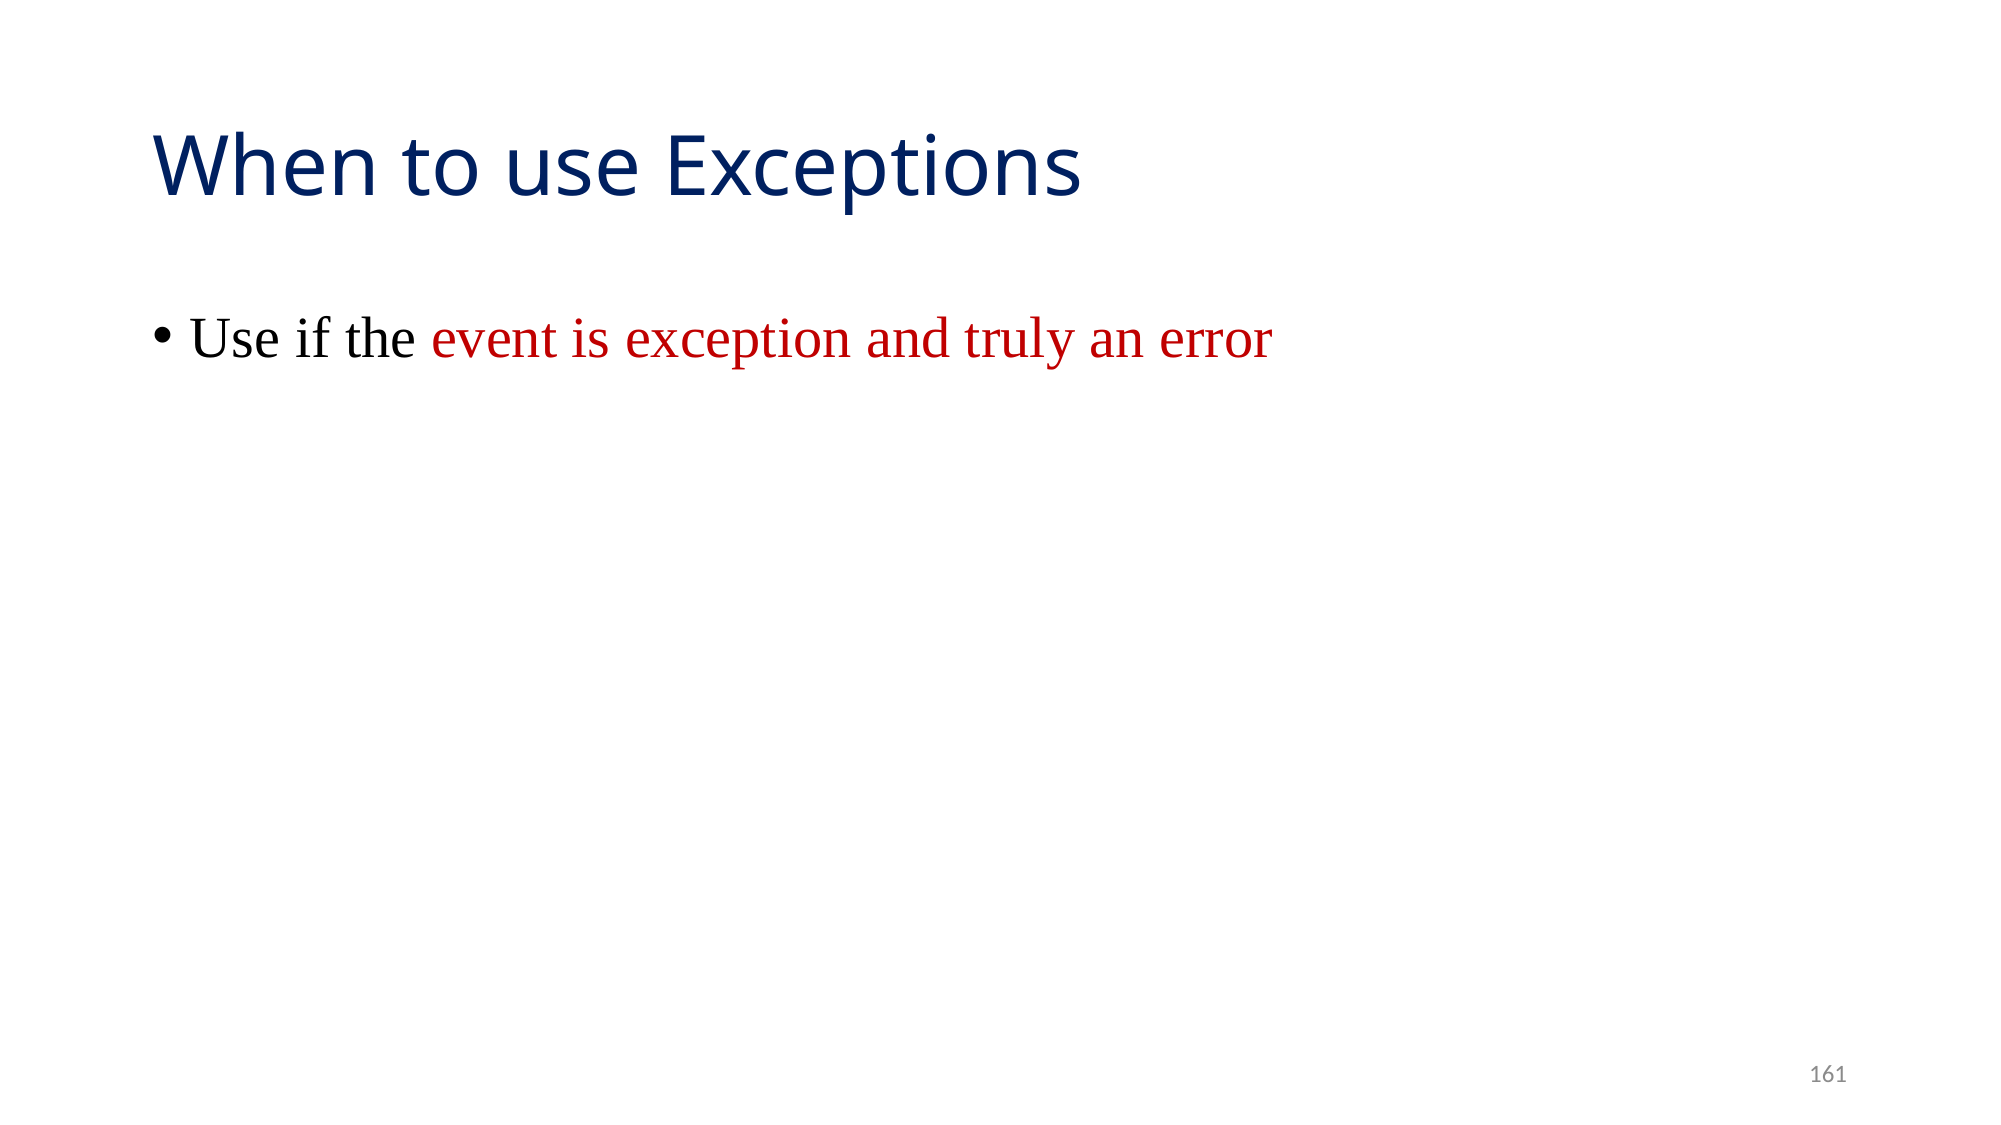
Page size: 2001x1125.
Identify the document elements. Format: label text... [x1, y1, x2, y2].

slide_number 161 [1412, 1042, 1863, 1103]
title When to use Exceptions [137, 59, 1863, 278]
list Use if the event is exception and truly an error [137, 299, 1863, 1014]
